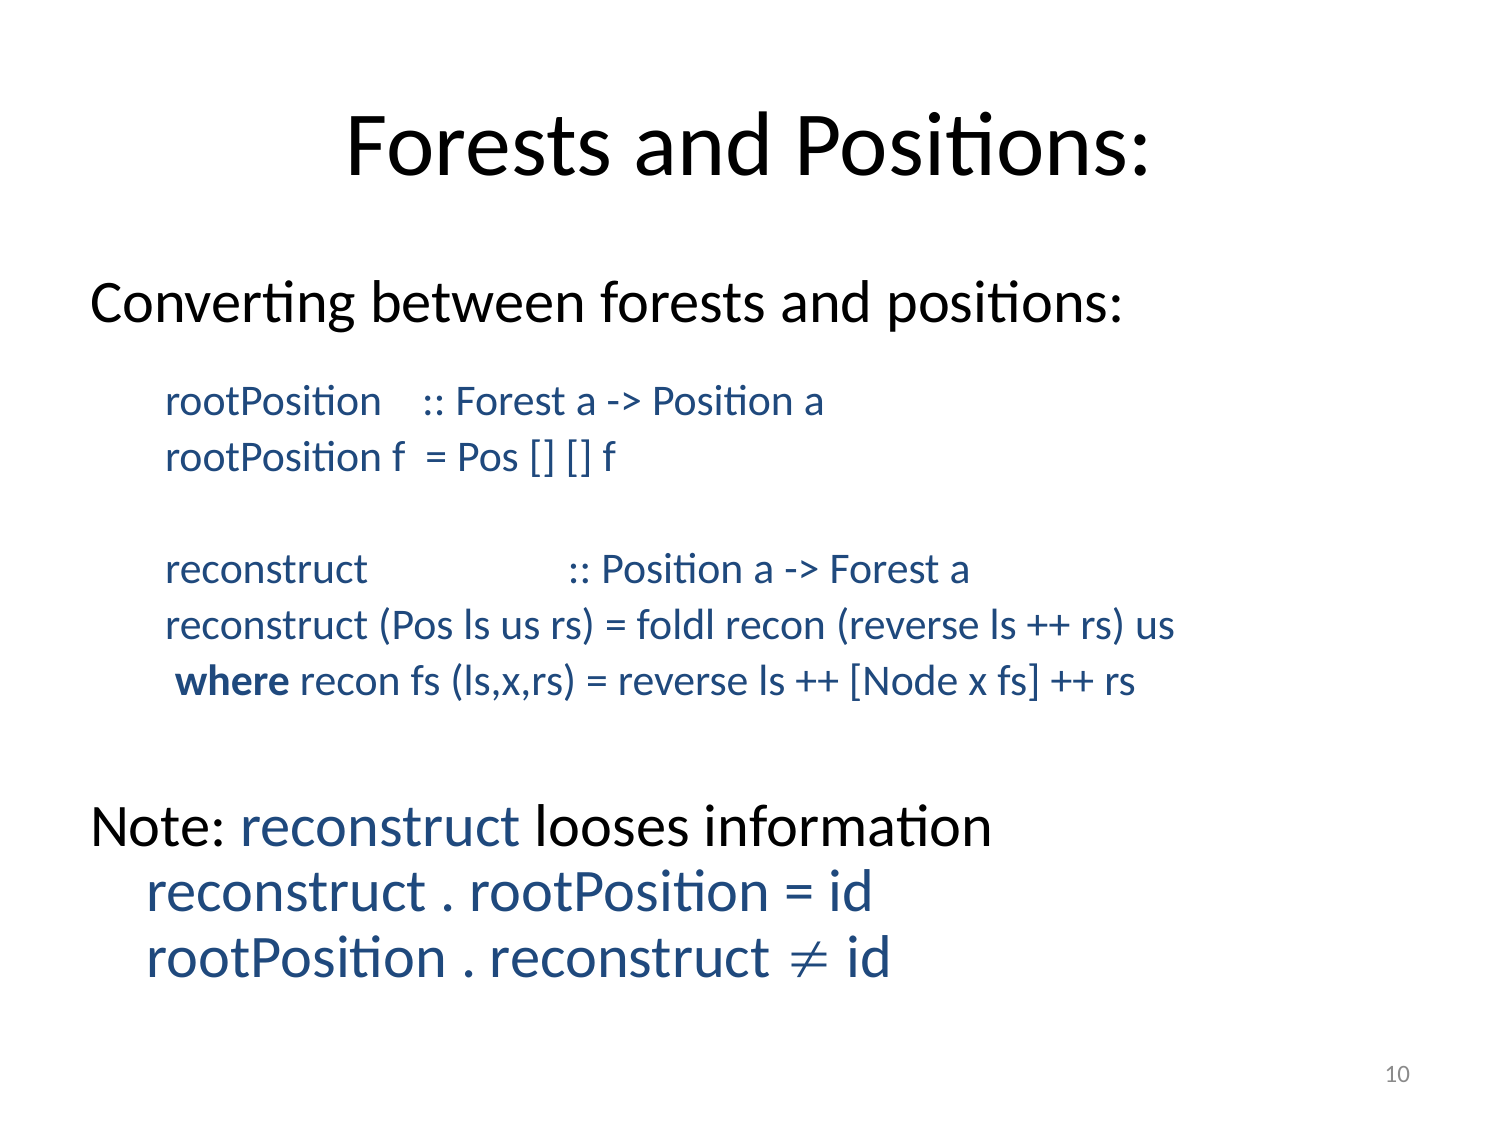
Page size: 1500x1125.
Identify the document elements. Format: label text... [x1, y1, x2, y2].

slide_number 10 [1074, 1042, 1425, 1103]
list Converting between forests and positions: rootPosition :: Forest a -> Position a rootPosition f = Pos [] [] f reconstruct :: Position a -> Forest a reconstruct (Pos ls us rs) = foldl recon (reverse ls ++ rs) us where recon fs (ls,x,rs) = reverse ls ++ [Node x fs] ++ rs Note: reconstruct looses information reconstruct . rootPosition = id rootPosition . reconstruct  id [75, 262, 1425, 1005]
title Forests and Positions: [75, 45, 1425, 233]
